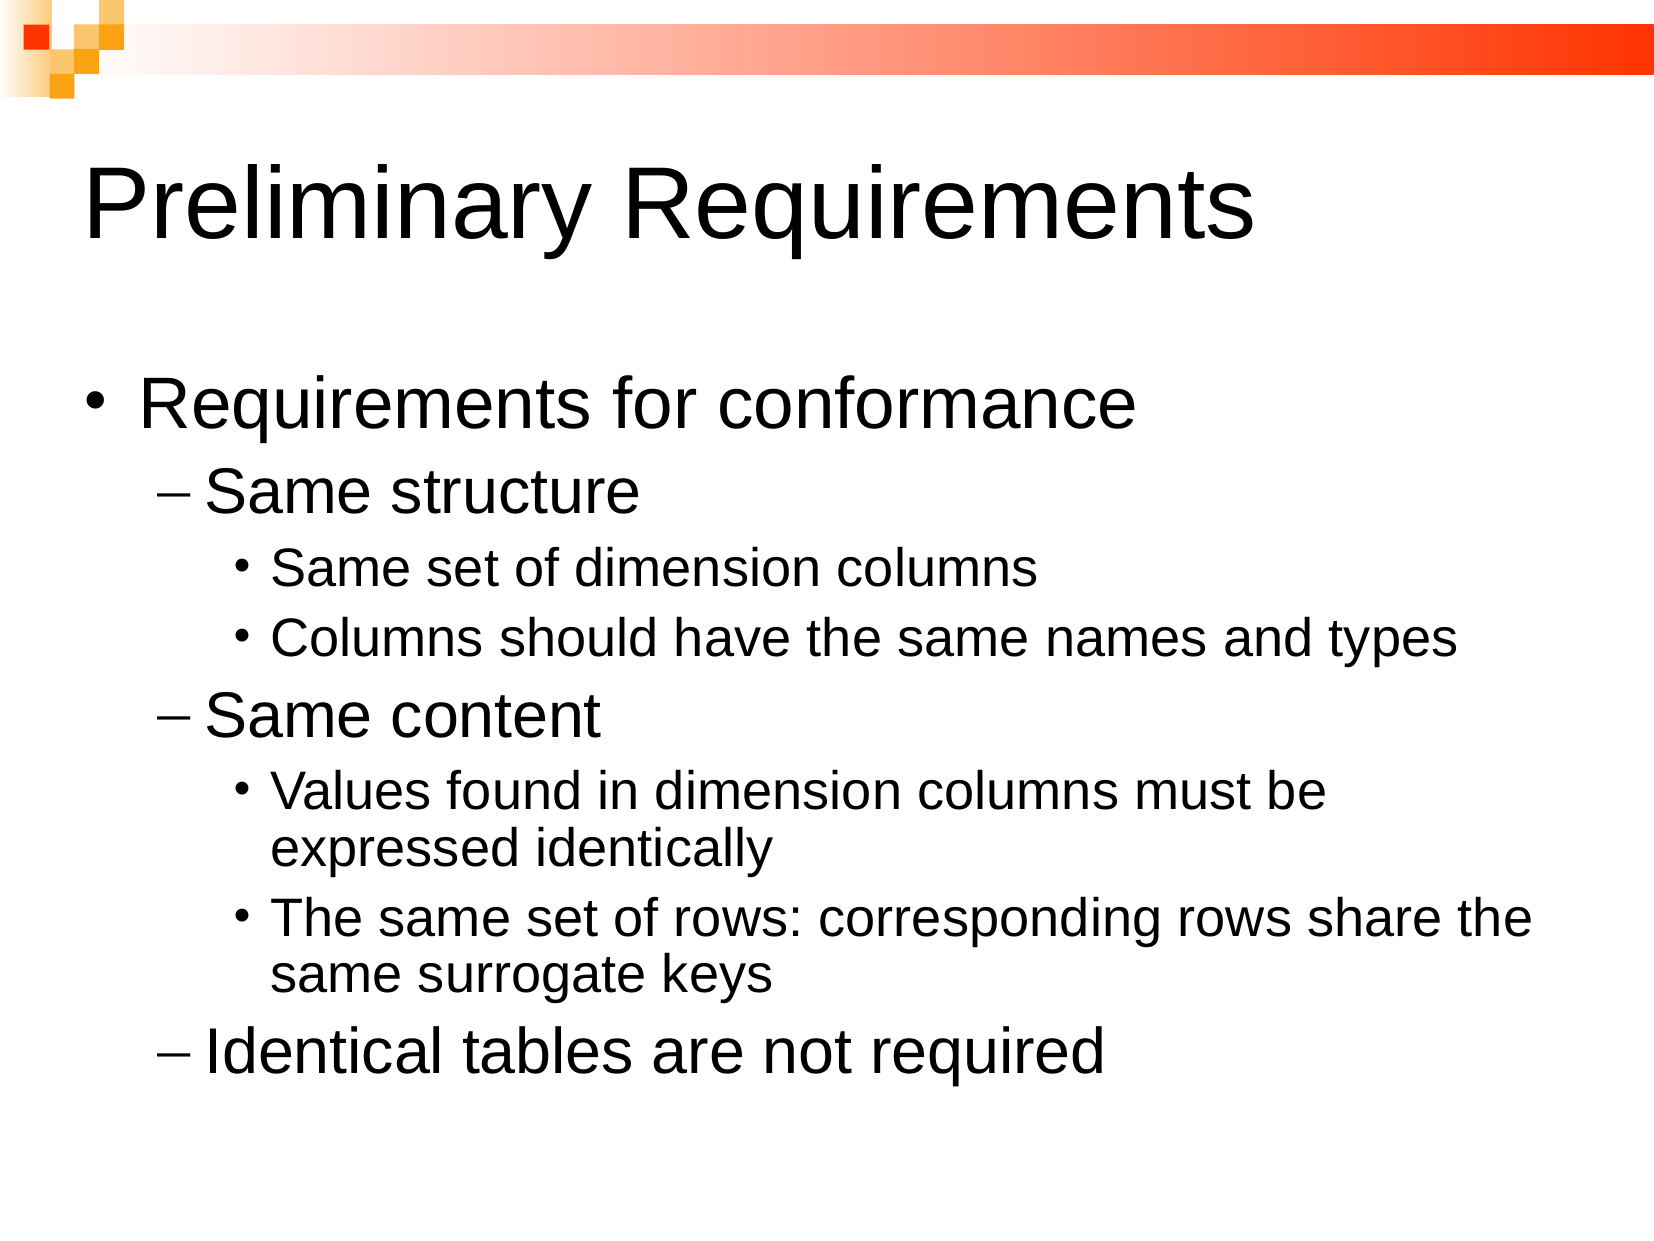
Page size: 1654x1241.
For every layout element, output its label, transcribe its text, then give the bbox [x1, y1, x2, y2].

list Requirements for conformance Same structure Same set of dimension columns Columns should have the same names and types Same content Values found in dimension columns must be expressed identically The same set of rows: corresponding rows share the same surrogate keys Identical tables are not required [82, 358, 1571, 1061]
title Preliminary Requirements [82, 82, 1571, 331]
